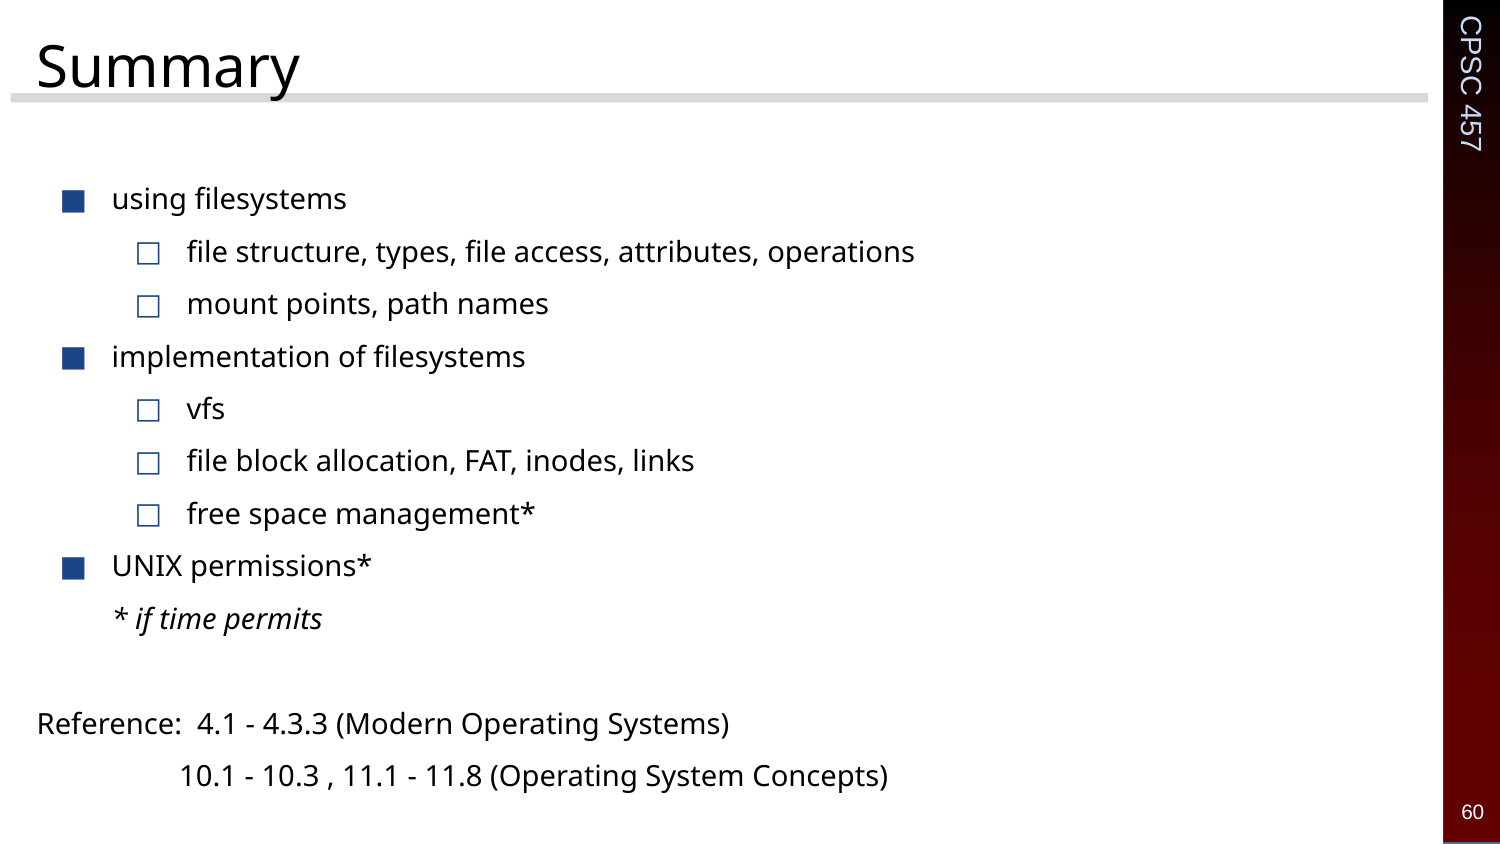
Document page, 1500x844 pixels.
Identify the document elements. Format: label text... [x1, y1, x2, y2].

list using filesystems file structure, types, file access, attributes, operations mount points, path names implementation of filesystems vfs file block allocation, FAT, inodes, links free space management* UNIX permissions* * if time permits Reference: 4.1 - 4.3.3 (Modern Operating Systems) 10.1 - 10.3 , 11.1 - 11.8 (Operating System Concepts) [31, 118, 1429, 838]
title Summary [31, 17, 1429, 112]
picture [1443, 0, 1500, 844]
